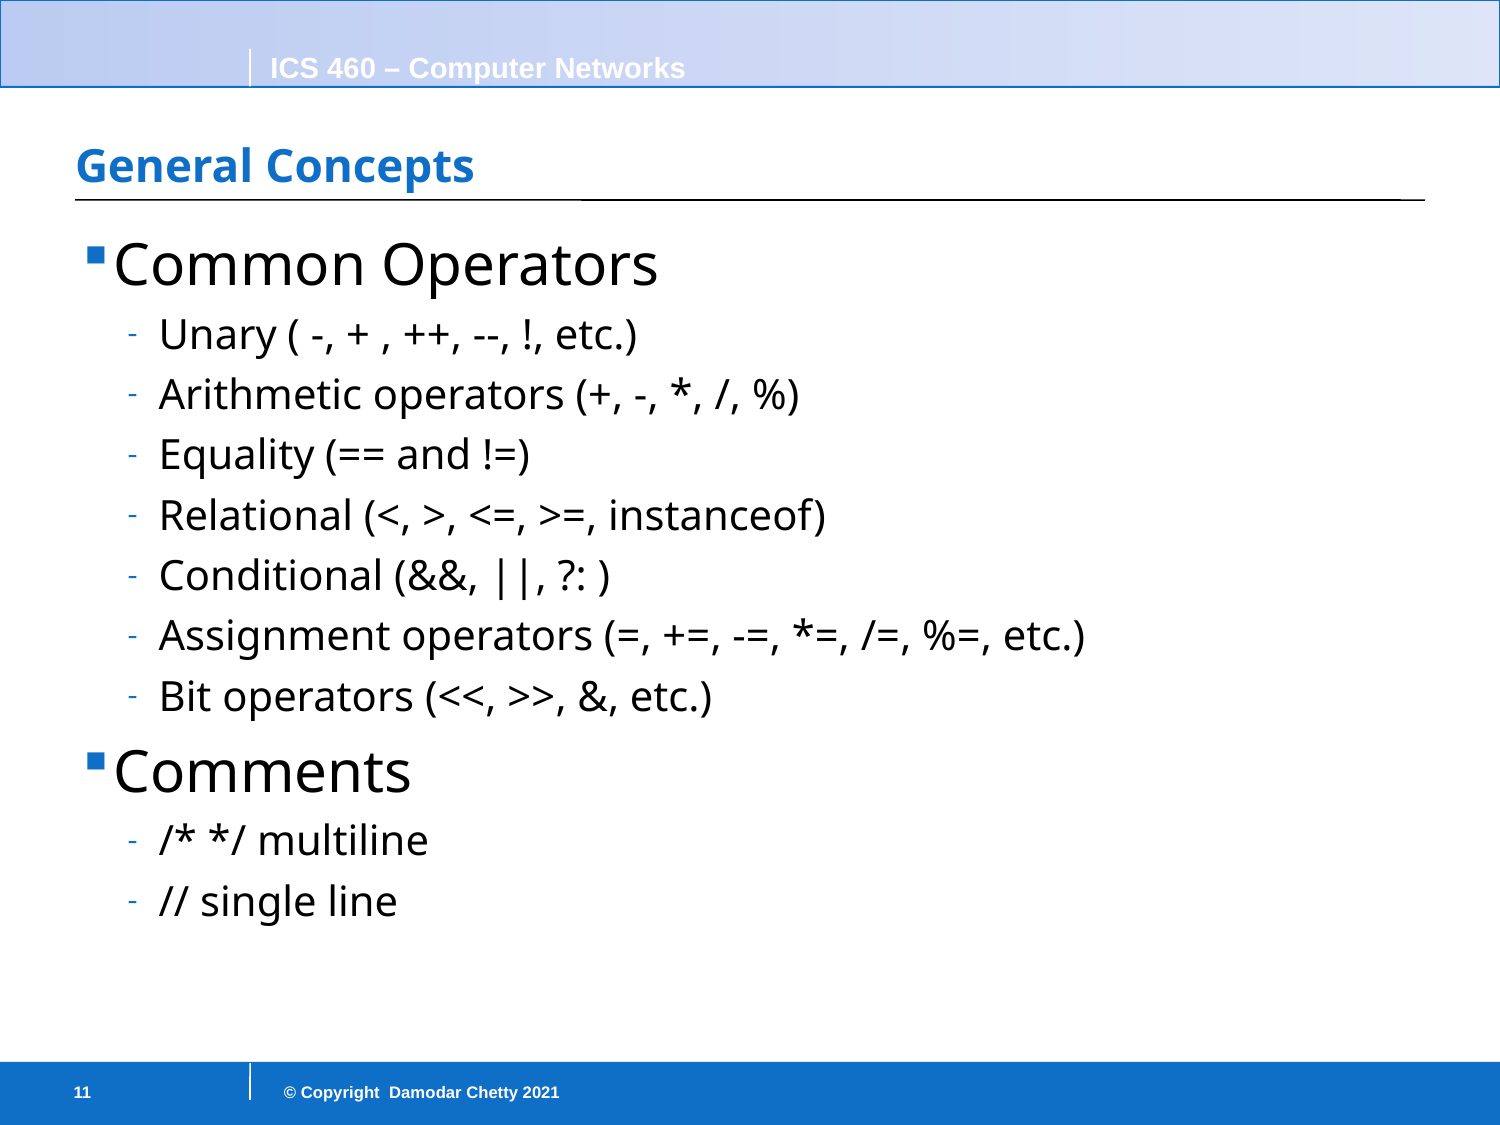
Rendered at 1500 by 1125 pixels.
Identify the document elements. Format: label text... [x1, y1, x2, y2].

slide_number 11 [49, 1070, 251, 1125]
list Common Operators Unary ( -, + , ++, --, !, etc.) Arithmetic operators (+, -, *, /, %) Equality (== and !=) Relational (<, >, <=, >=, instanceof) Conditional (&&, ||, ?: ) Assignment operators (=, +=, -=, *=, /=, %=, etc.) Bit operators (<<, >>, &, etc.) Comments /* */ multiline // single line [73, 215, 1427, 1027]
title General Concepts [74, 90, 1426, 200]
